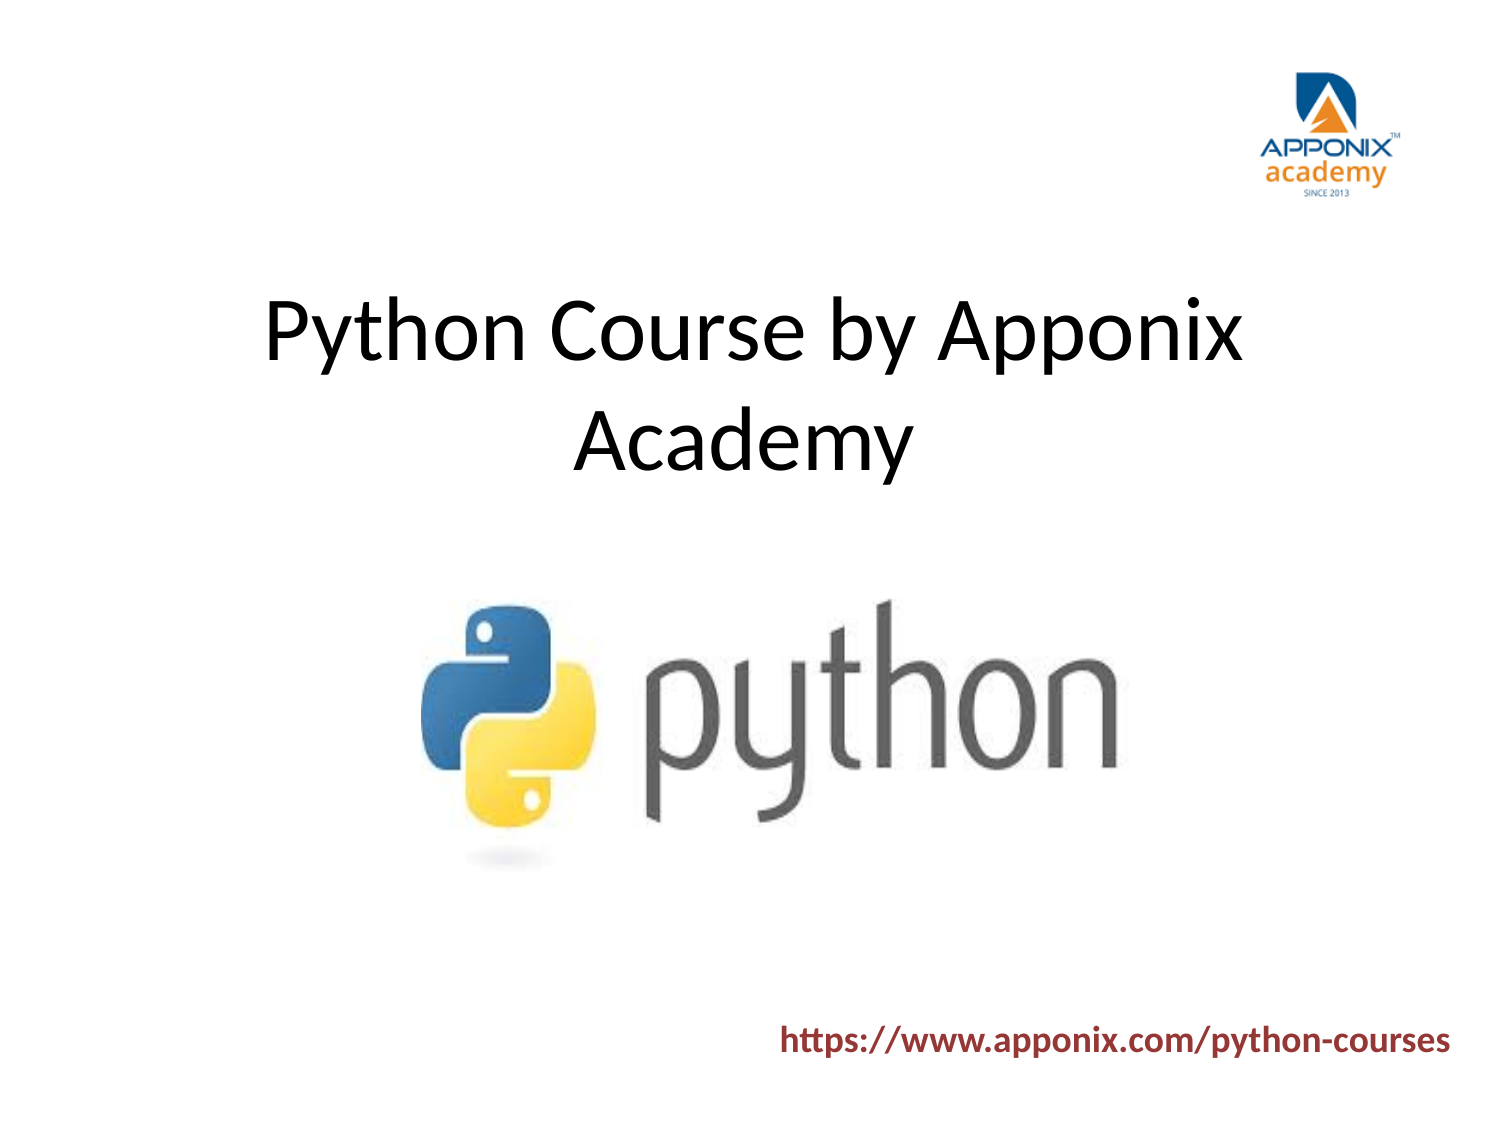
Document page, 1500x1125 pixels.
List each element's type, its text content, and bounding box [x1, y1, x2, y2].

picture [421, 562, 1137, 875]
text_box https://www.apponix.com/python-courses [764, 1007, 1466, 1068]
title Python Course by Apponix Academy [117, 257, 1393, 499]
picture [1195, 0, 1466, 270]
